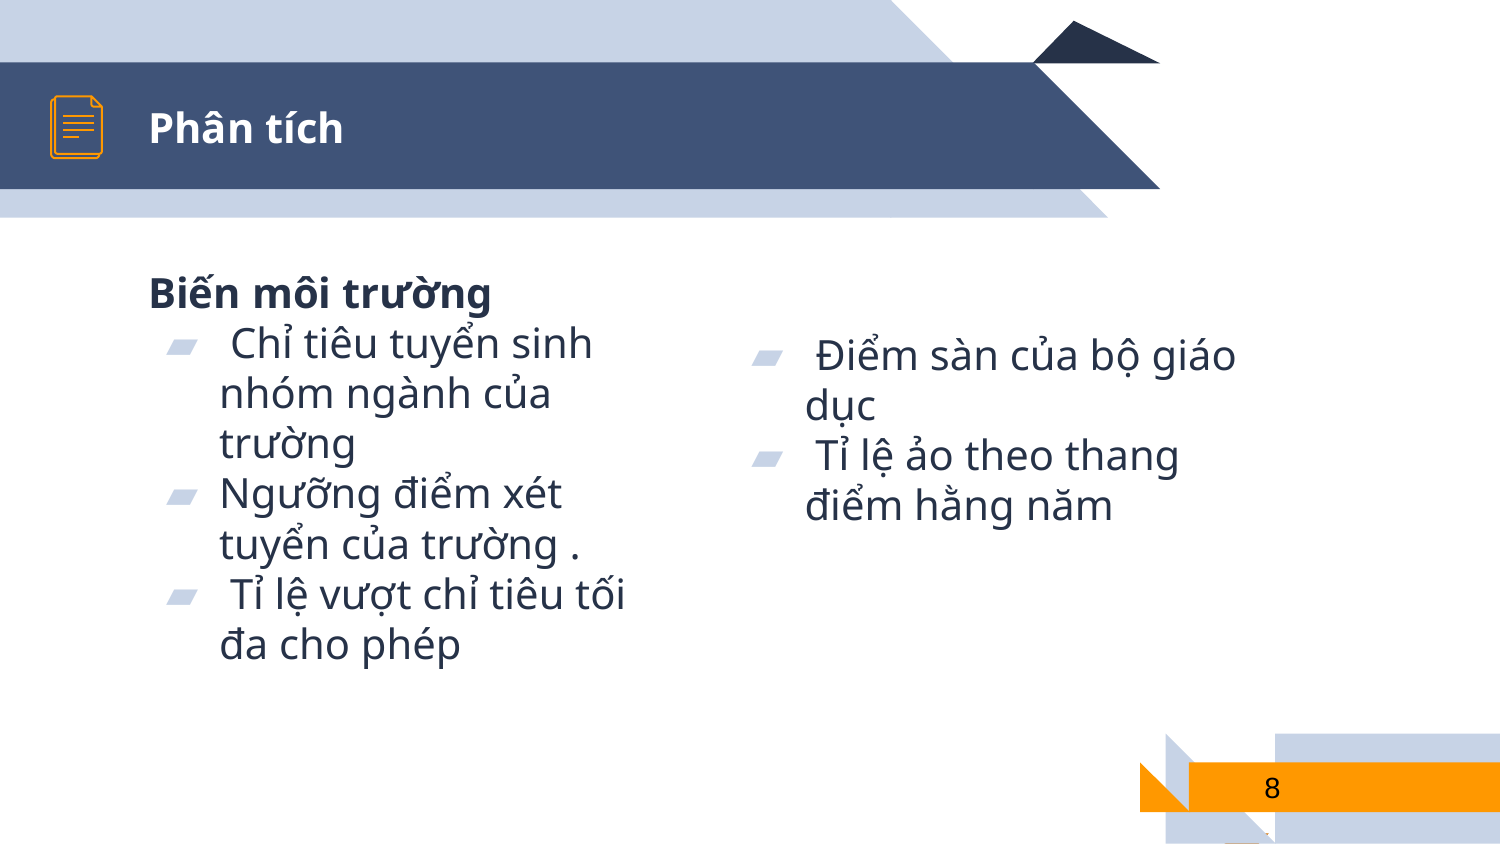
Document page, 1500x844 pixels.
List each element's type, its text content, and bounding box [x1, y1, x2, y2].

text_box Biến môi trường Chỉ tiêu tuyển sinh nhóm ngành của trường Ngưỡng điểm xét tuyển của trường . Tỉ lệ vượt chỉ tiêu tối đa cho phép [133, 252, 688, 700]
text_box [51, 99, 100, 159]
text_box Điểm sàn của bộ giáo dục Tỉ lệ ảo theo thang điểm hằng năm [719, 313, 1274, 761]
text_box <number> [1249, 760, 1494, 813]
text_box [91, 96, 102, 107]
text_box [55, 96, 102, 154]
text_box Phân tích [133, 64, 997, 190]
